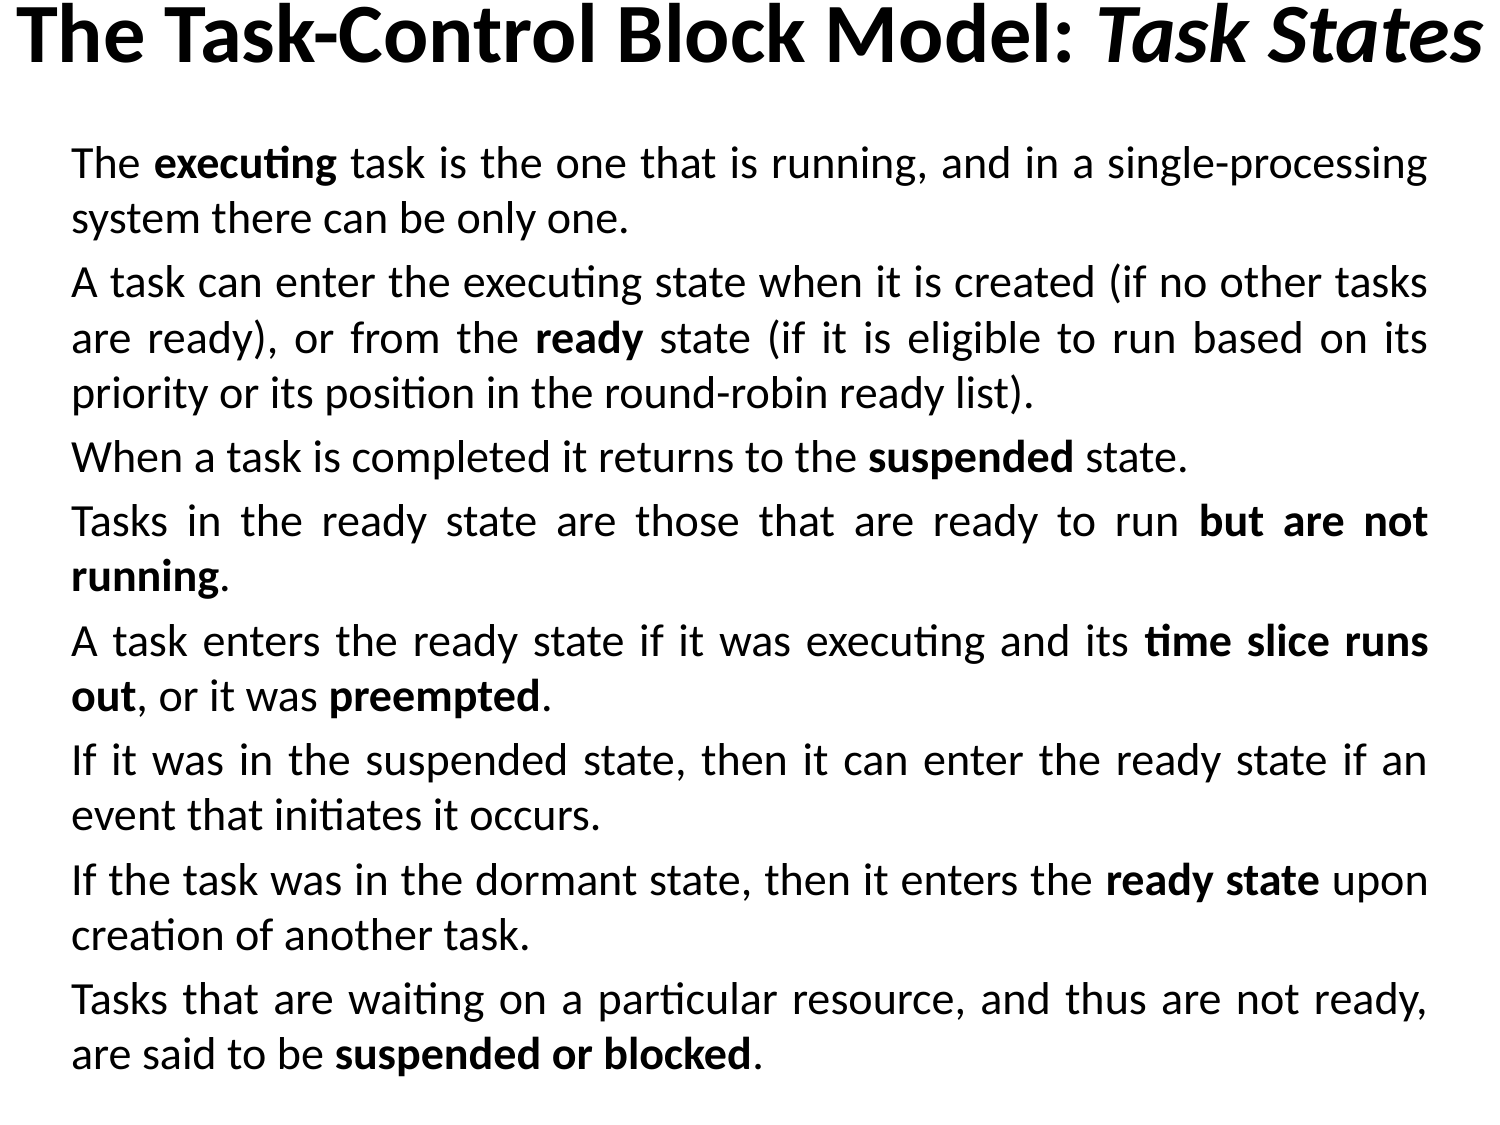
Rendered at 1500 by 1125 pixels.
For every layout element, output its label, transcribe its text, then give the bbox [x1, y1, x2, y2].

text_box The Task-Control Block Model: Task States [0, 0, 1500, 129]
text_box The executing task is the one that is running, and in a single-processing system there can be only one. A task can enter the executing state when it is created (if no other tasks are ready), or from the ready state (if it is eligible to run based on its priority or its position in the round-robin ready list). When a task is completed it returns to the suspended state. Tasks in the ready state are those that are ready to run but are not running. A task enters the ready state if it was executing and its time slice runs out, or it was preempted. If it was in the suspended state, then it can enter the ready state if an event that initiates it occurs. If the task was in the dormant state, then it enters the ready state upon creation of another task. Tasks that are waiting on a particular resource, and thus are not ready, are said to be suspended or blocked. [56, 125, 1444, 1100]
